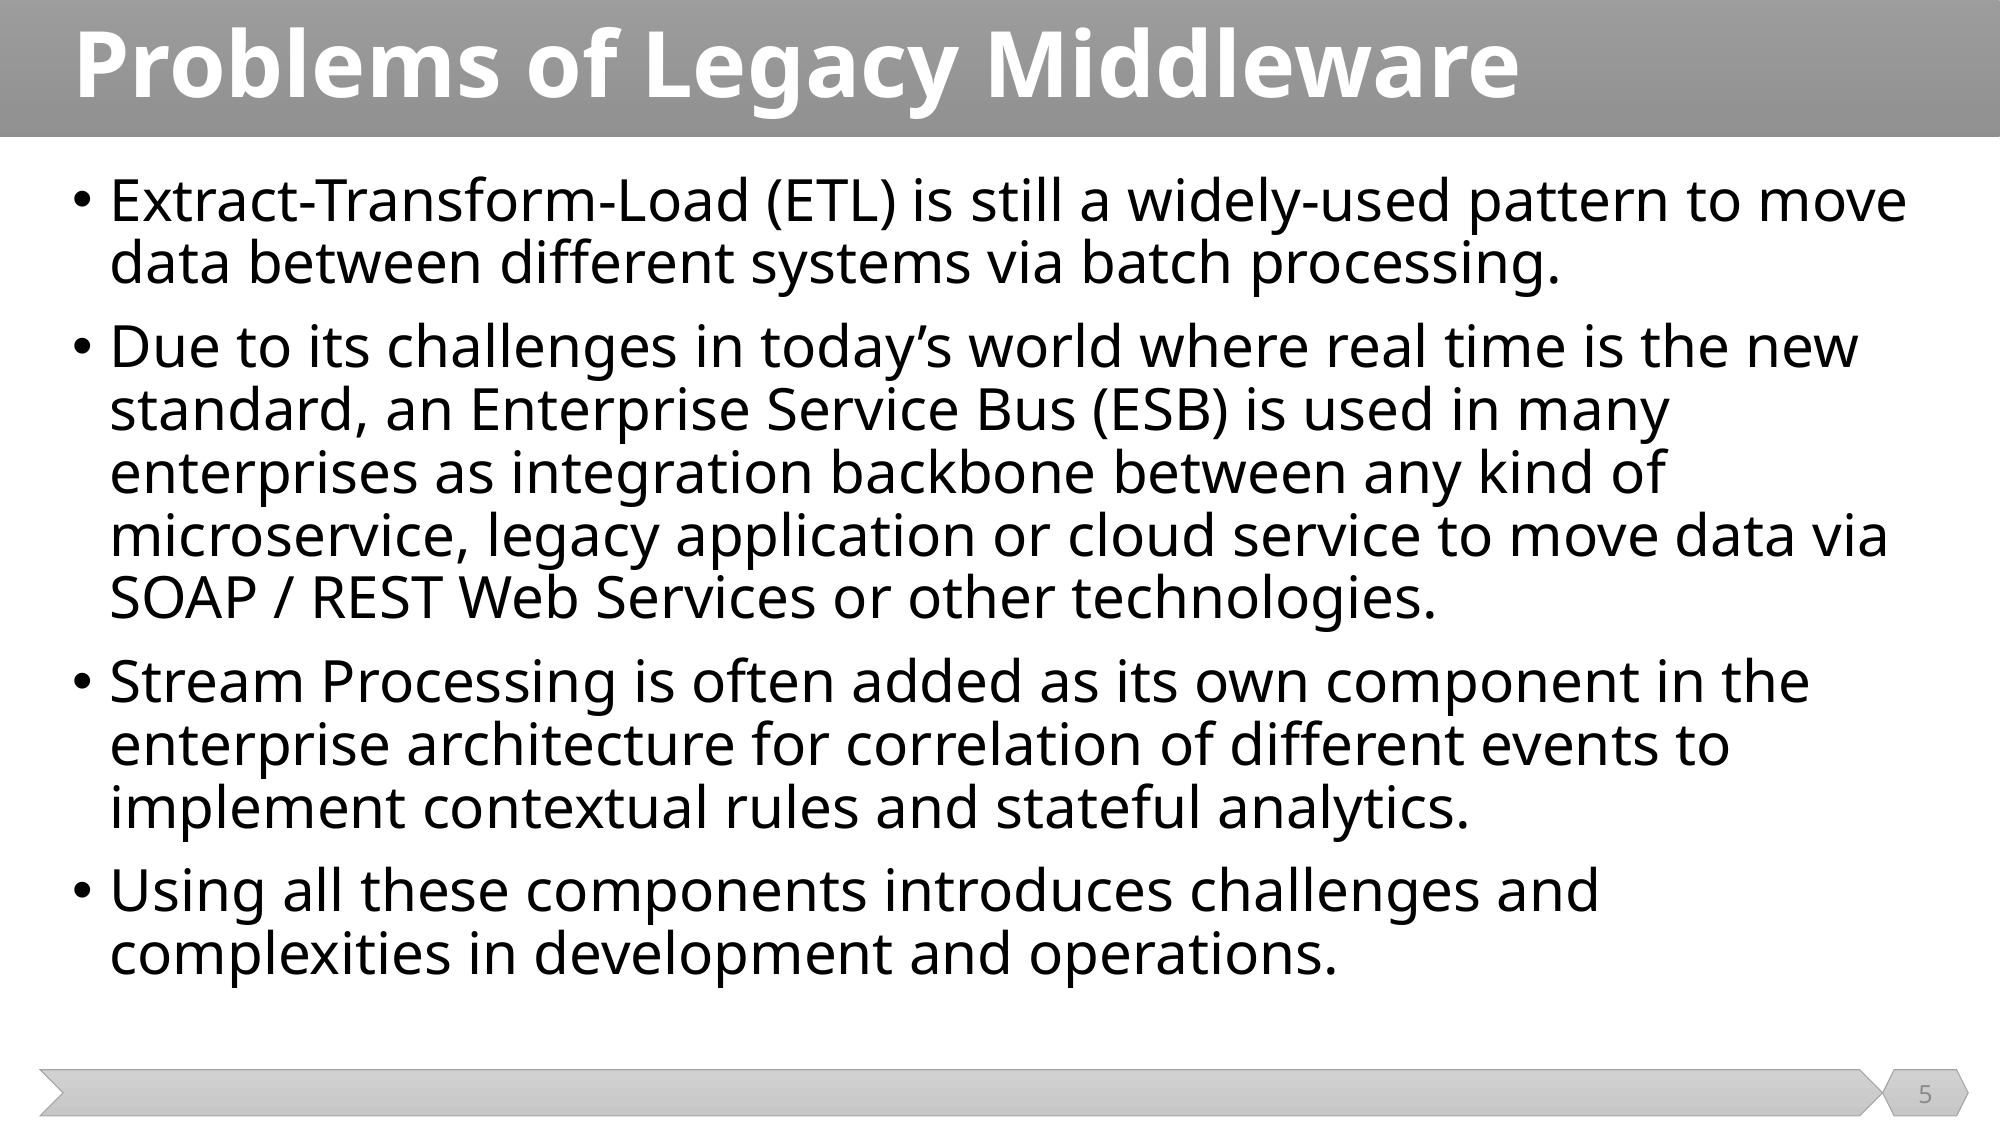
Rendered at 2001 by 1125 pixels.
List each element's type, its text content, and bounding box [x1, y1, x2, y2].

title Problems of Legacy Middleware [56, 0, 1969, 137]
list Extract-Transform-Load (ETL) is still a widely-used pattern to move data between different systems via batch processing. Due to its challenges in today’s world where real time is the new standard, an Enterprise Service Bus (ESB) is used in many enterprises as integration backbone between any kind of microservice, legacy application or cloud service to move data via SOAP / REST Web Services or other technologies. Stream Processing is often added as its own component in the enterprise architecture for correlation of different events to implement contextual rules and stateful analytics. Using all these components introduces challenges and complexities in development and operations. [56, 163, 1969, 1061]
slide_number 5 [1882, 1065, 1969, 1125]
